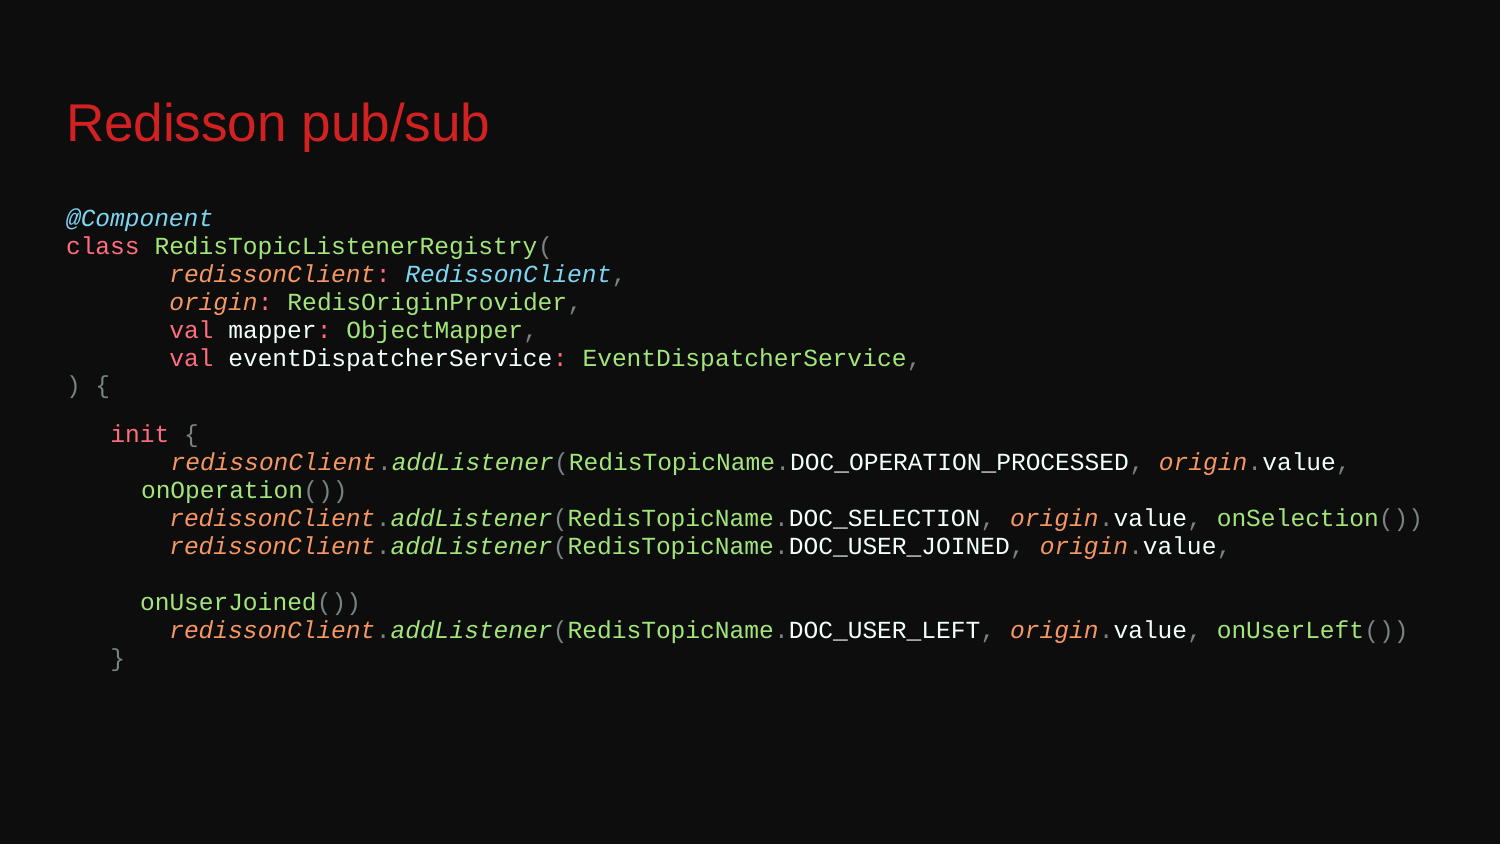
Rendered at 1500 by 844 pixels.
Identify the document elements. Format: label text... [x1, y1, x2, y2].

title Redisson pub/sub [51, 72, 1449, 167]
list @Component class RedisTopicListenerRegistry( redissonClient: RedissonClient, origin: RedisOriginProvider, val mapper: ObjectMapper, val eventDispatcherService: EventDispatcherService, ) { init { redissonClient.addListener(RedisTopicName.DOC_OPERATION_PROCESSED, origin.value, onOperation()) redissonClient.addListener(RedisTopicName.DOC_SELECTION, origin.value, onSelection()) redissonClient.addListener(RedisTopicName.DOC_USER_JOINED, origin.value, onUserJoined()) redissonClient.addListener(RedisTopicName.DOC_USER_LEFT, origin.value, onUserLeft()) } [51, 189, 1449, 750]
